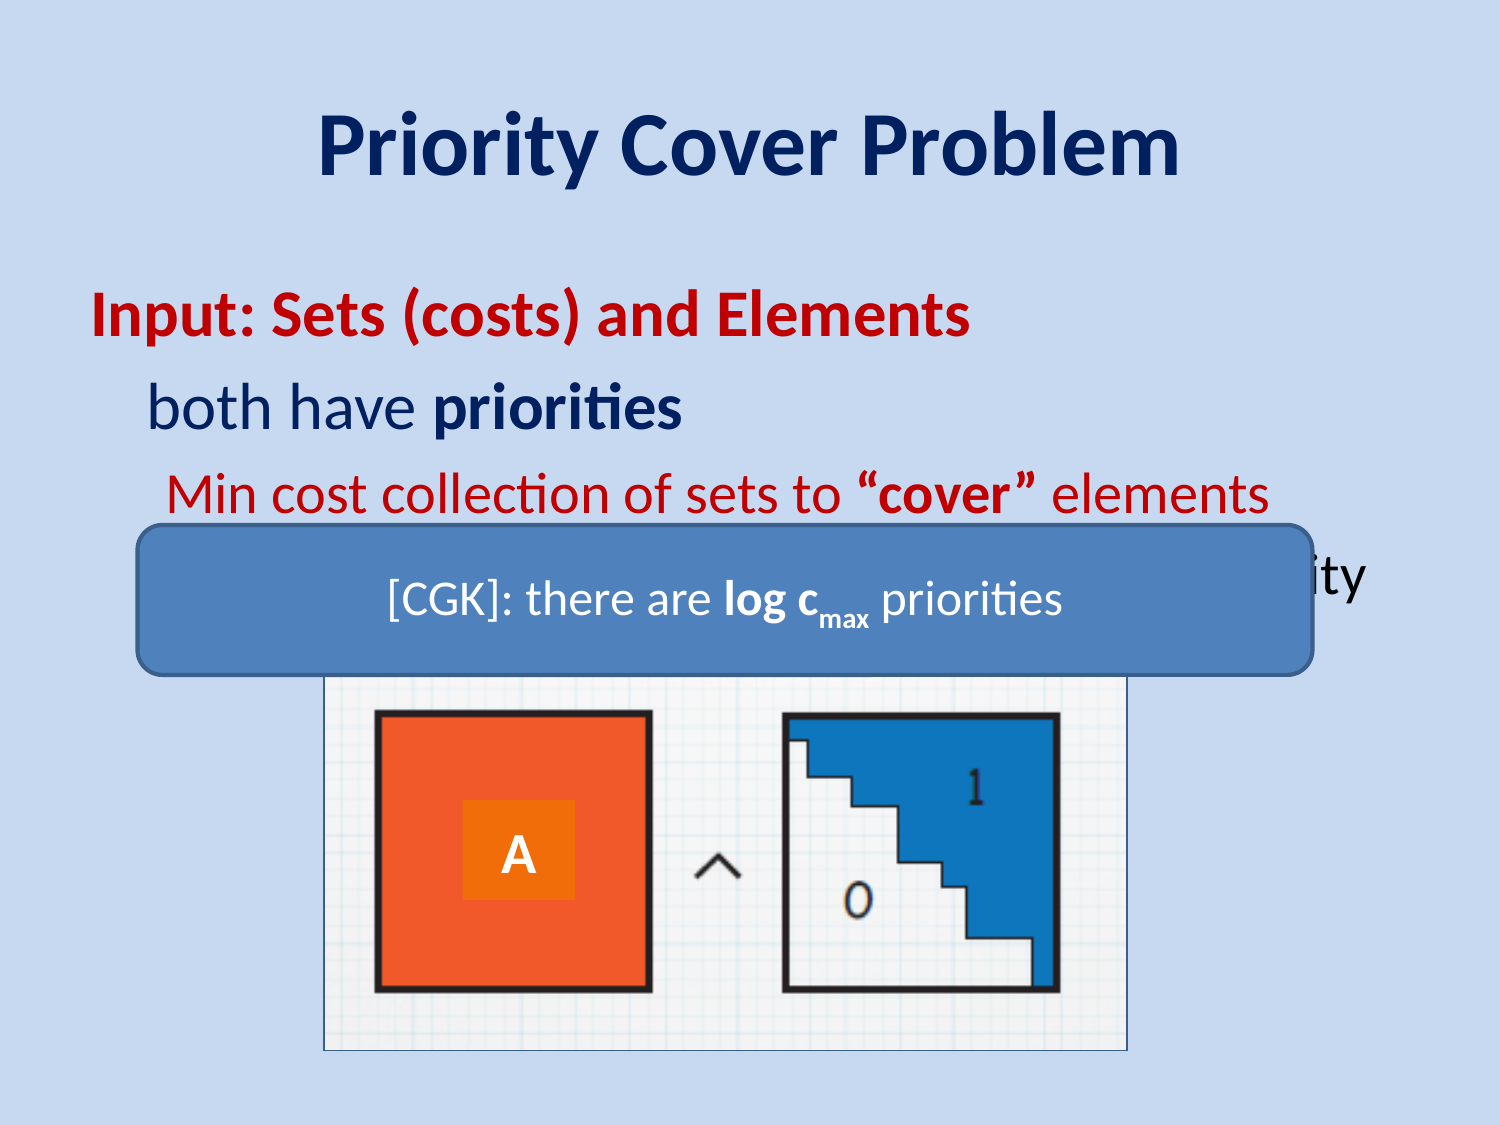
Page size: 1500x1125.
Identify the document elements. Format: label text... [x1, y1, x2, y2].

title Priority Cover Problem [75, 45, 1425, 233]
text_box [CGK]: there are log cmax priorities [135, 522, 1315, 678]
list Input: Sets (costs) and Elements both have priorities Min cost collection of sets to “cover” elements element is only covered by sets of higher priority [75, 262, 1425, 1005]
picture [324, 674, 1127, 1051]
